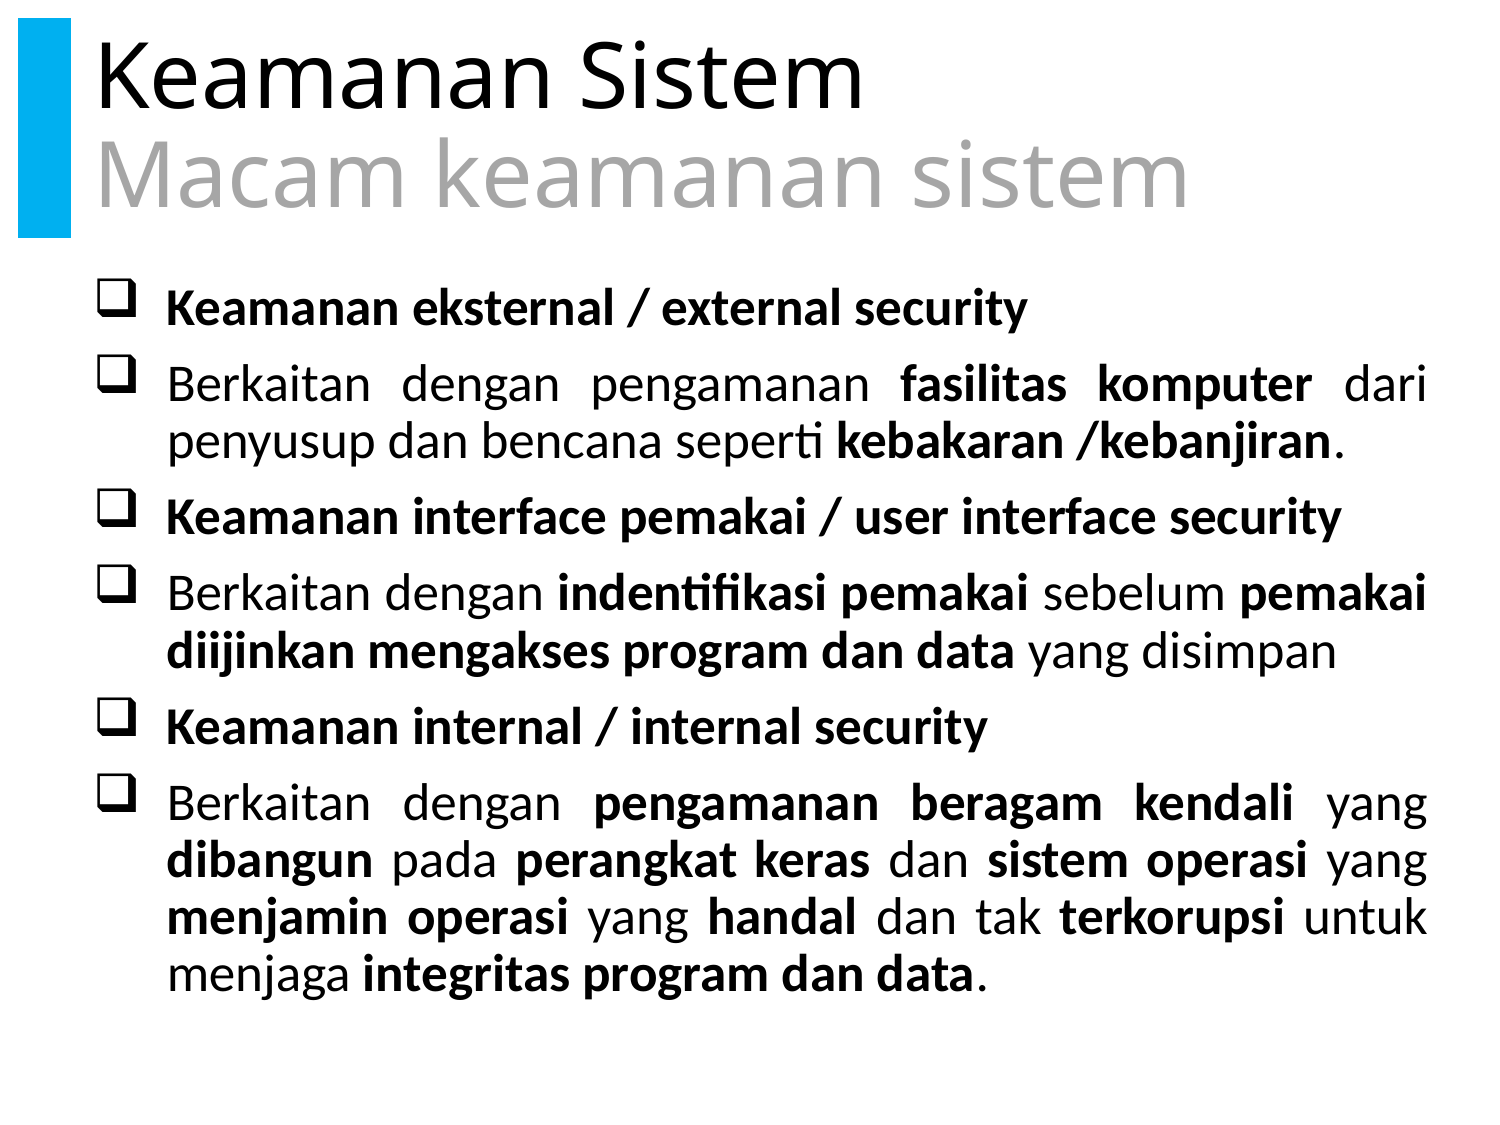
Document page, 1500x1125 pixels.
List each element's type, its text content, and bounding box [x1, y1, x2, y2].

title Keamanan Sistem Macam keamanan sistem [78, 19, 1443, 237]
list Keamanan eksternal / external security Berkaitan dengan pengamanan fasilitas komputer dari penyusup dan bencana seperti kebakaran /kebanjiran. Keamanan interface pemakai / user interface security Berkaitan dengan indentifikasi pemakai sebelum pemakai diijinkan mengakses program dan data yang disimpan Keamanan internal / internal security Berkaitan dengan pengamanan beragam kendali yang dibangun pada perangkat keras dan sistem operasi yang menjamin operasi yang handal dan tak terkorupsi untuk menjaga integritas program dan data. [78, 272, 1443, 1070]
